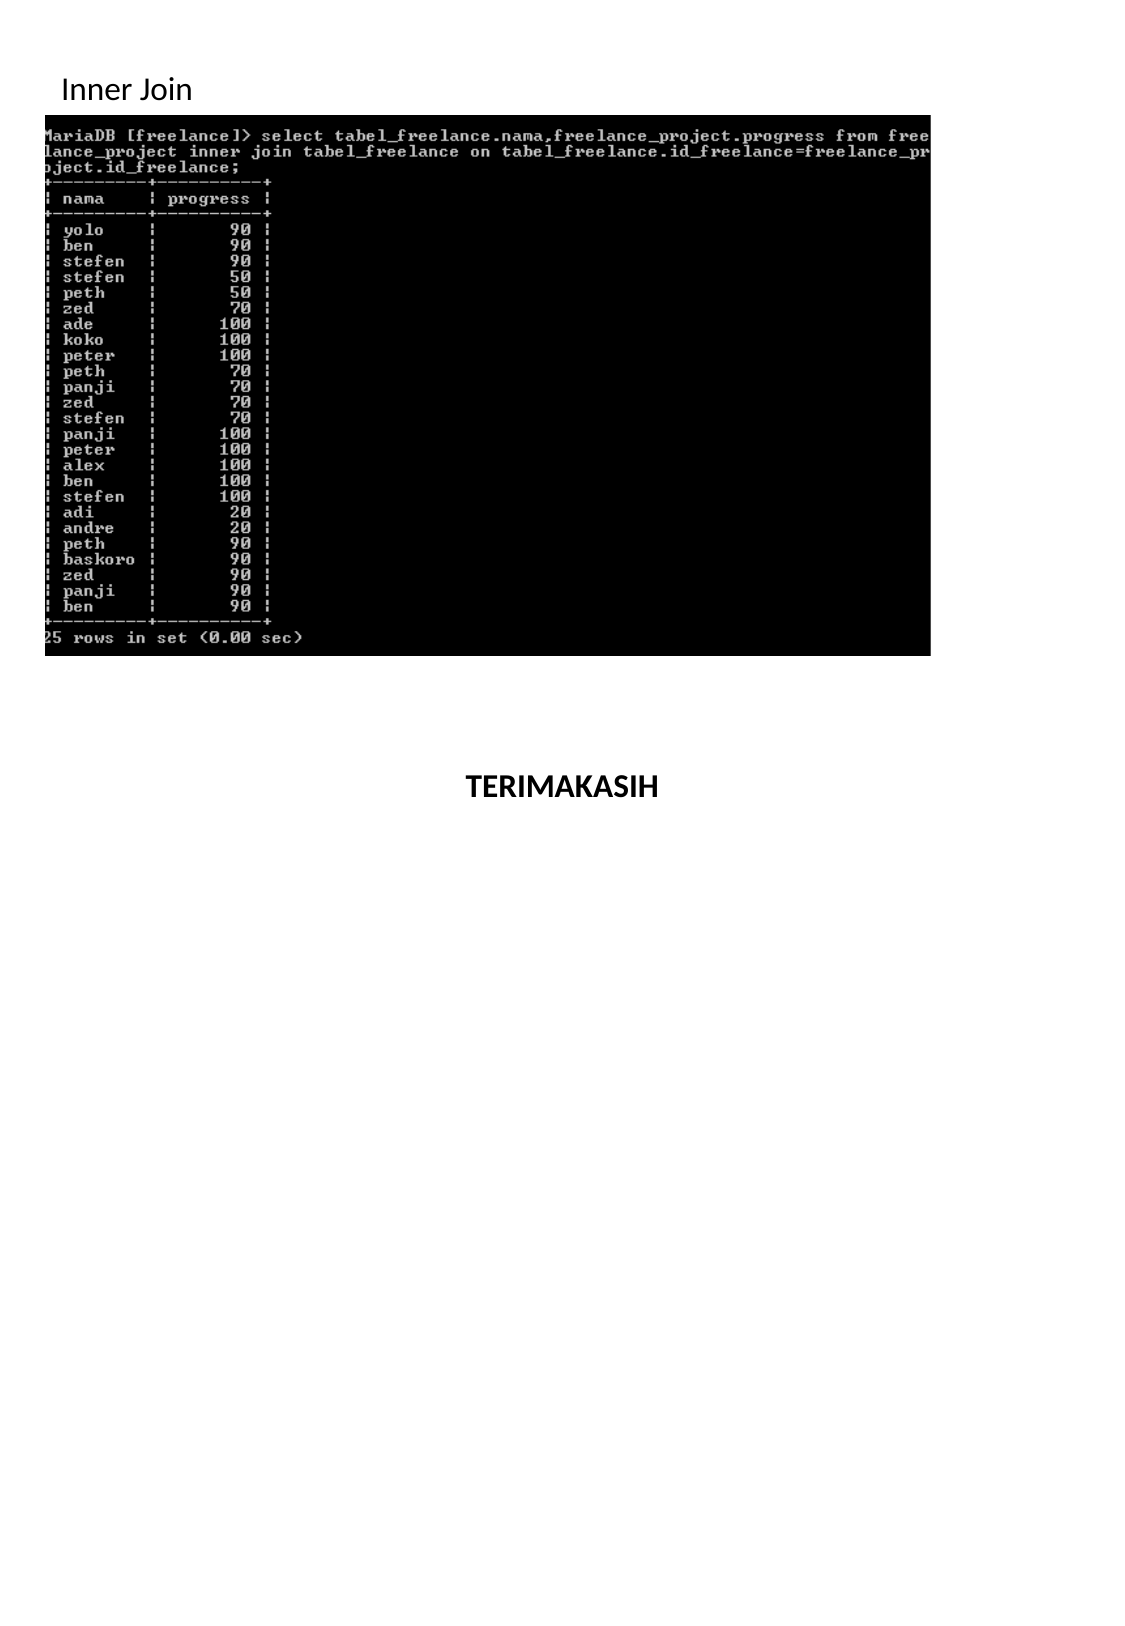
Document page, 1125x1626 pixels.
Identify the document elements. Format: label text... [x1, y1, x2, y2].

text_box TERIMAKASIH [450, 756, 675, 812]
text_box Inner Join [46, 59, 209, 113]
picture [44, 114, 932, 656]
